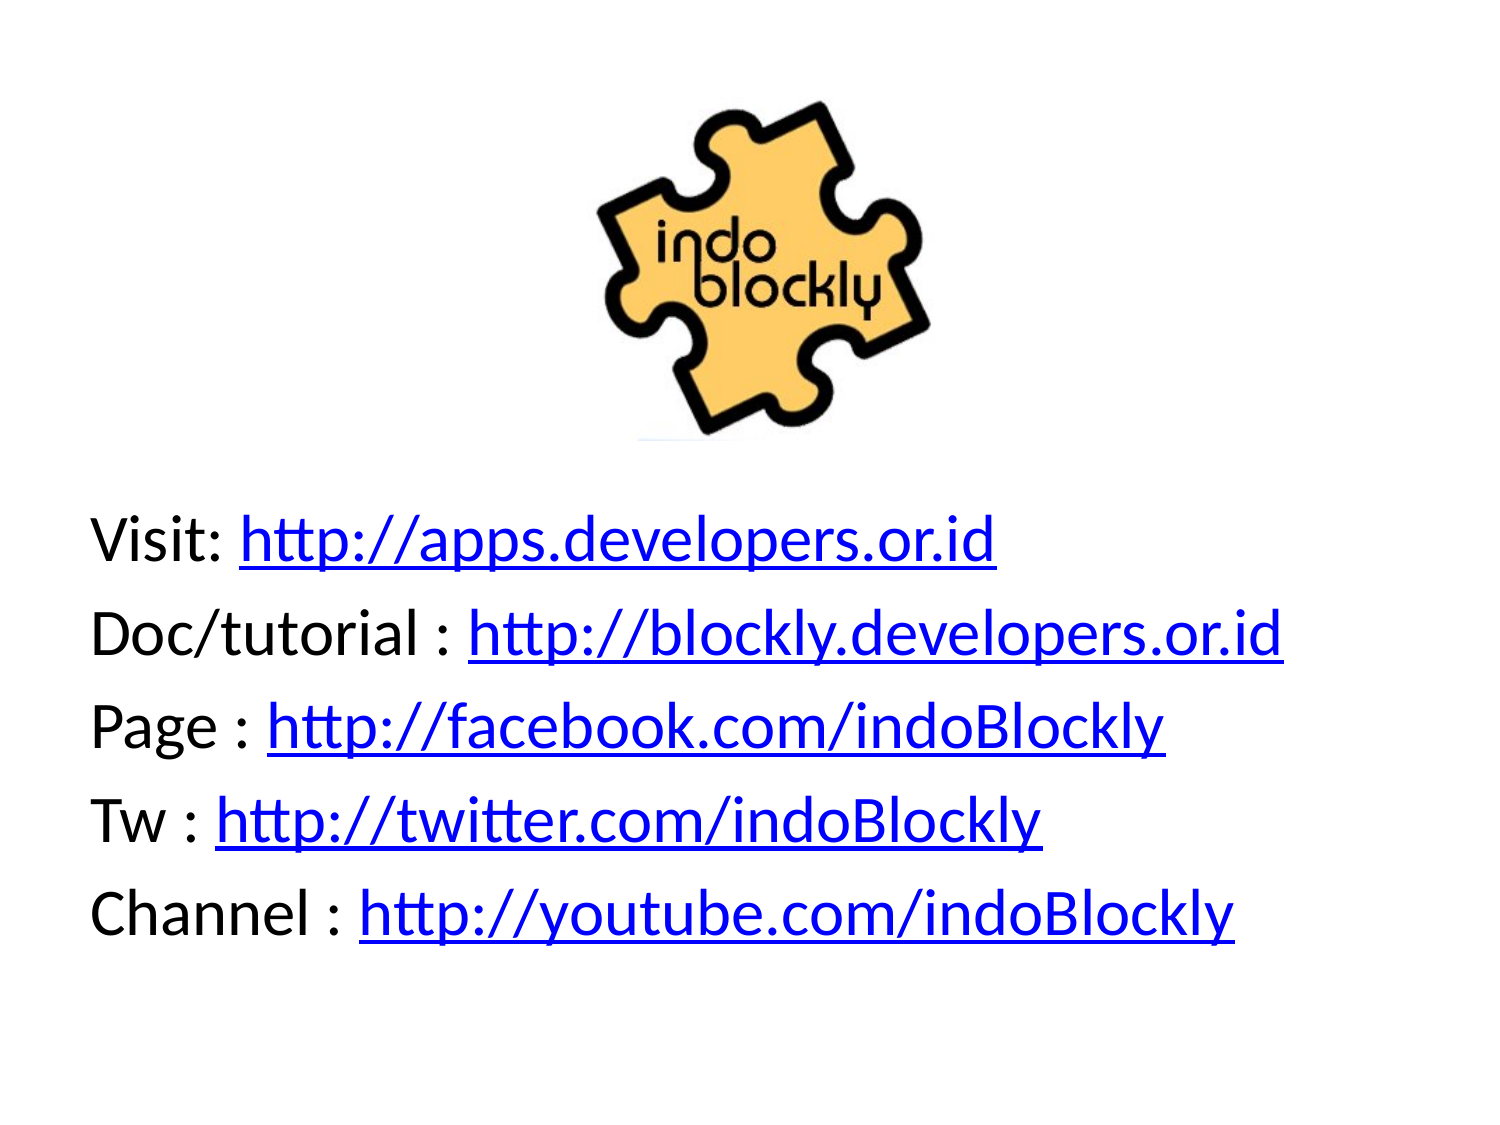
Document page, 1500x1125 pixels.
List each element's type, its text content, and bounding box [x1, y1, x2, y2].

list Visit: http://apps.developers.or.id Doc/tutorial : http://blockly.developers.or.id Page : http://facebook.com/indoBlockly Tw : http://twitter.com/indoBlockly Channel : http://youtube.com/indoBlockly [75, 487, 1425, 1025]
picture [587, 87, 938, 441]
